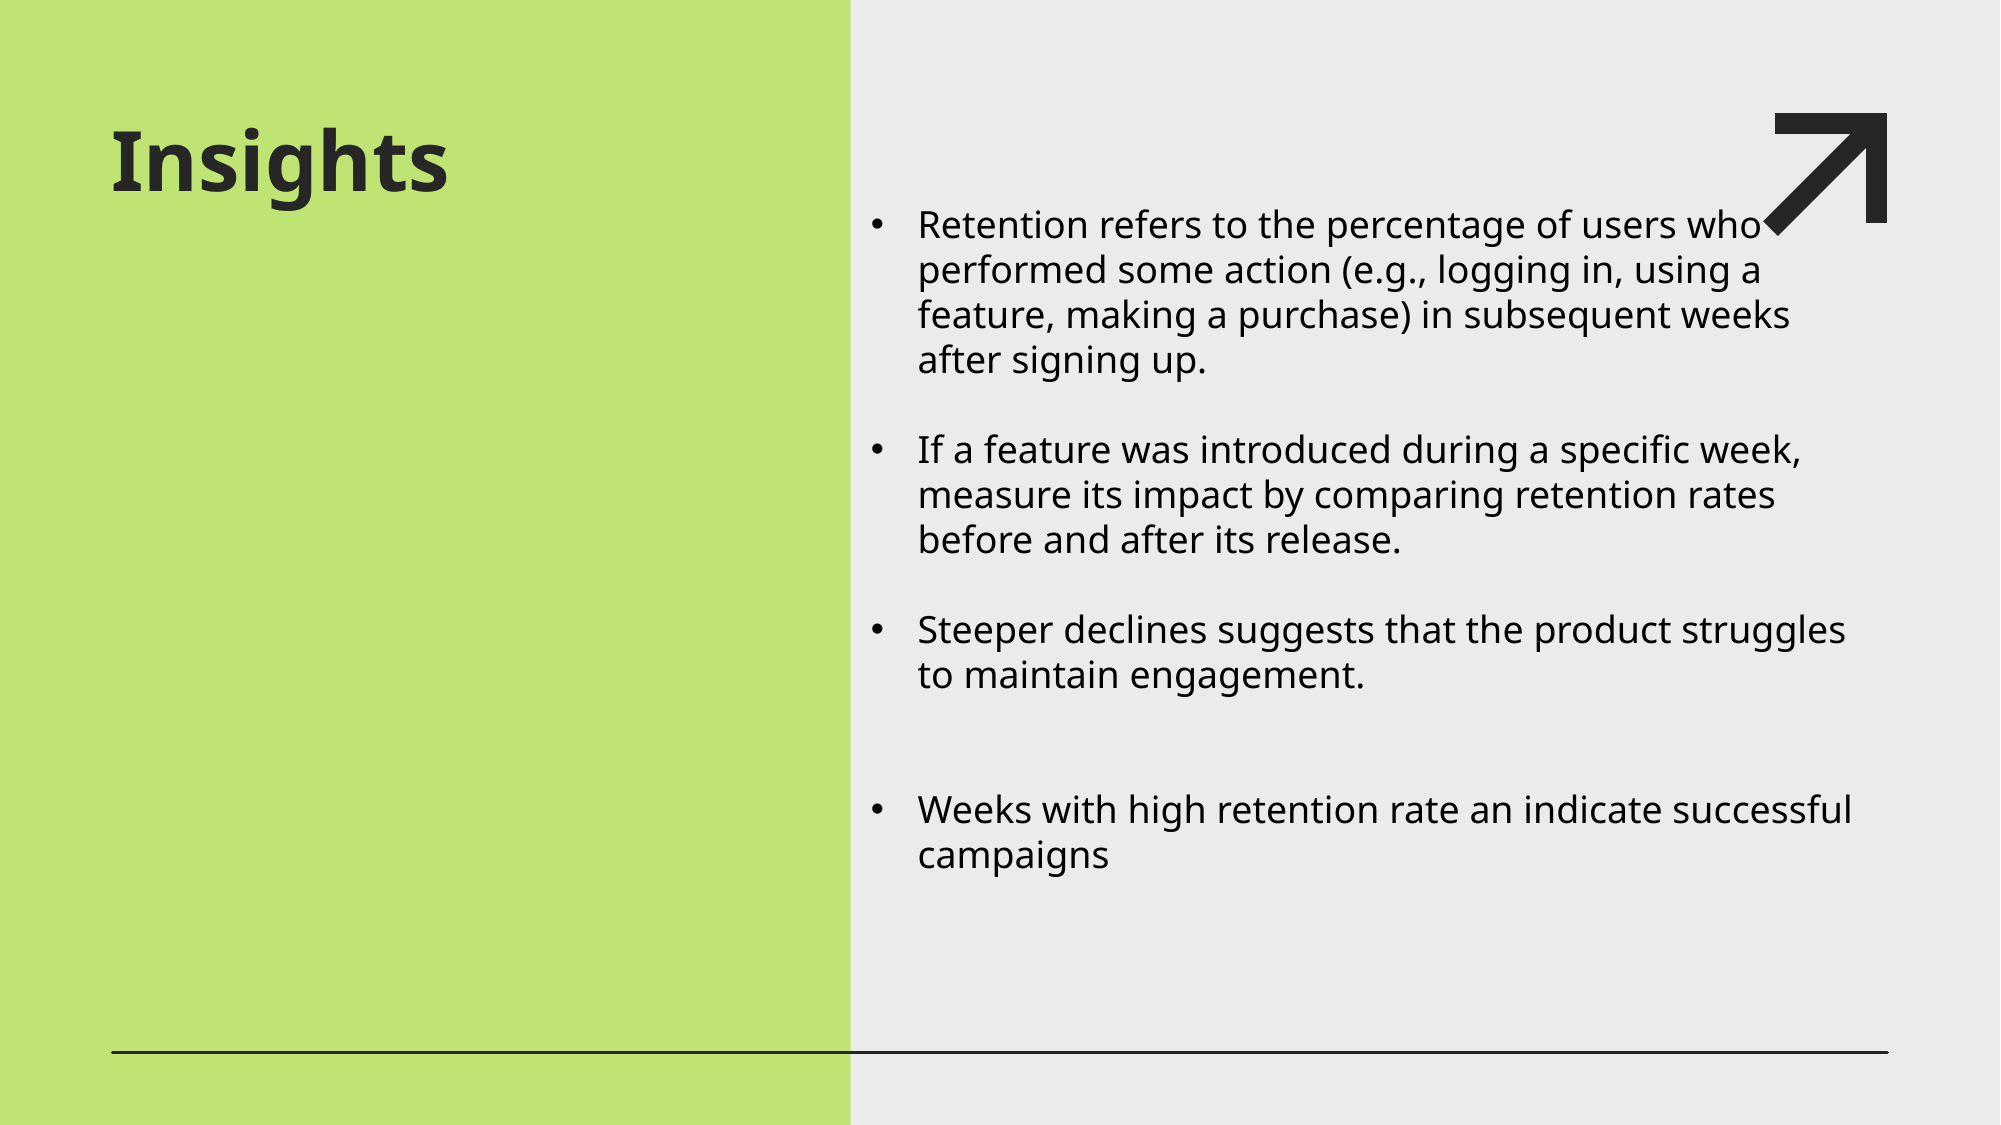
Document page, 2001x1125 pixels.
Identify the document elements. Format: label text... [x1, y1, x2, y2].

text_box Retention refers to the percentage of users who performed some action (e.g., logging in, using a feature, making a purchase) in subsequent weeks after signing up. If a feature was introduced during a specific week, measure its impact by comparing retention rates before and after its release. Steeper declines suggests that the product struggles to maintain engagement. Weeks with high retention rate an indicate successful campaigns [856, 193, 1881, 974]
title Insights [111, 113, 733, 864]
